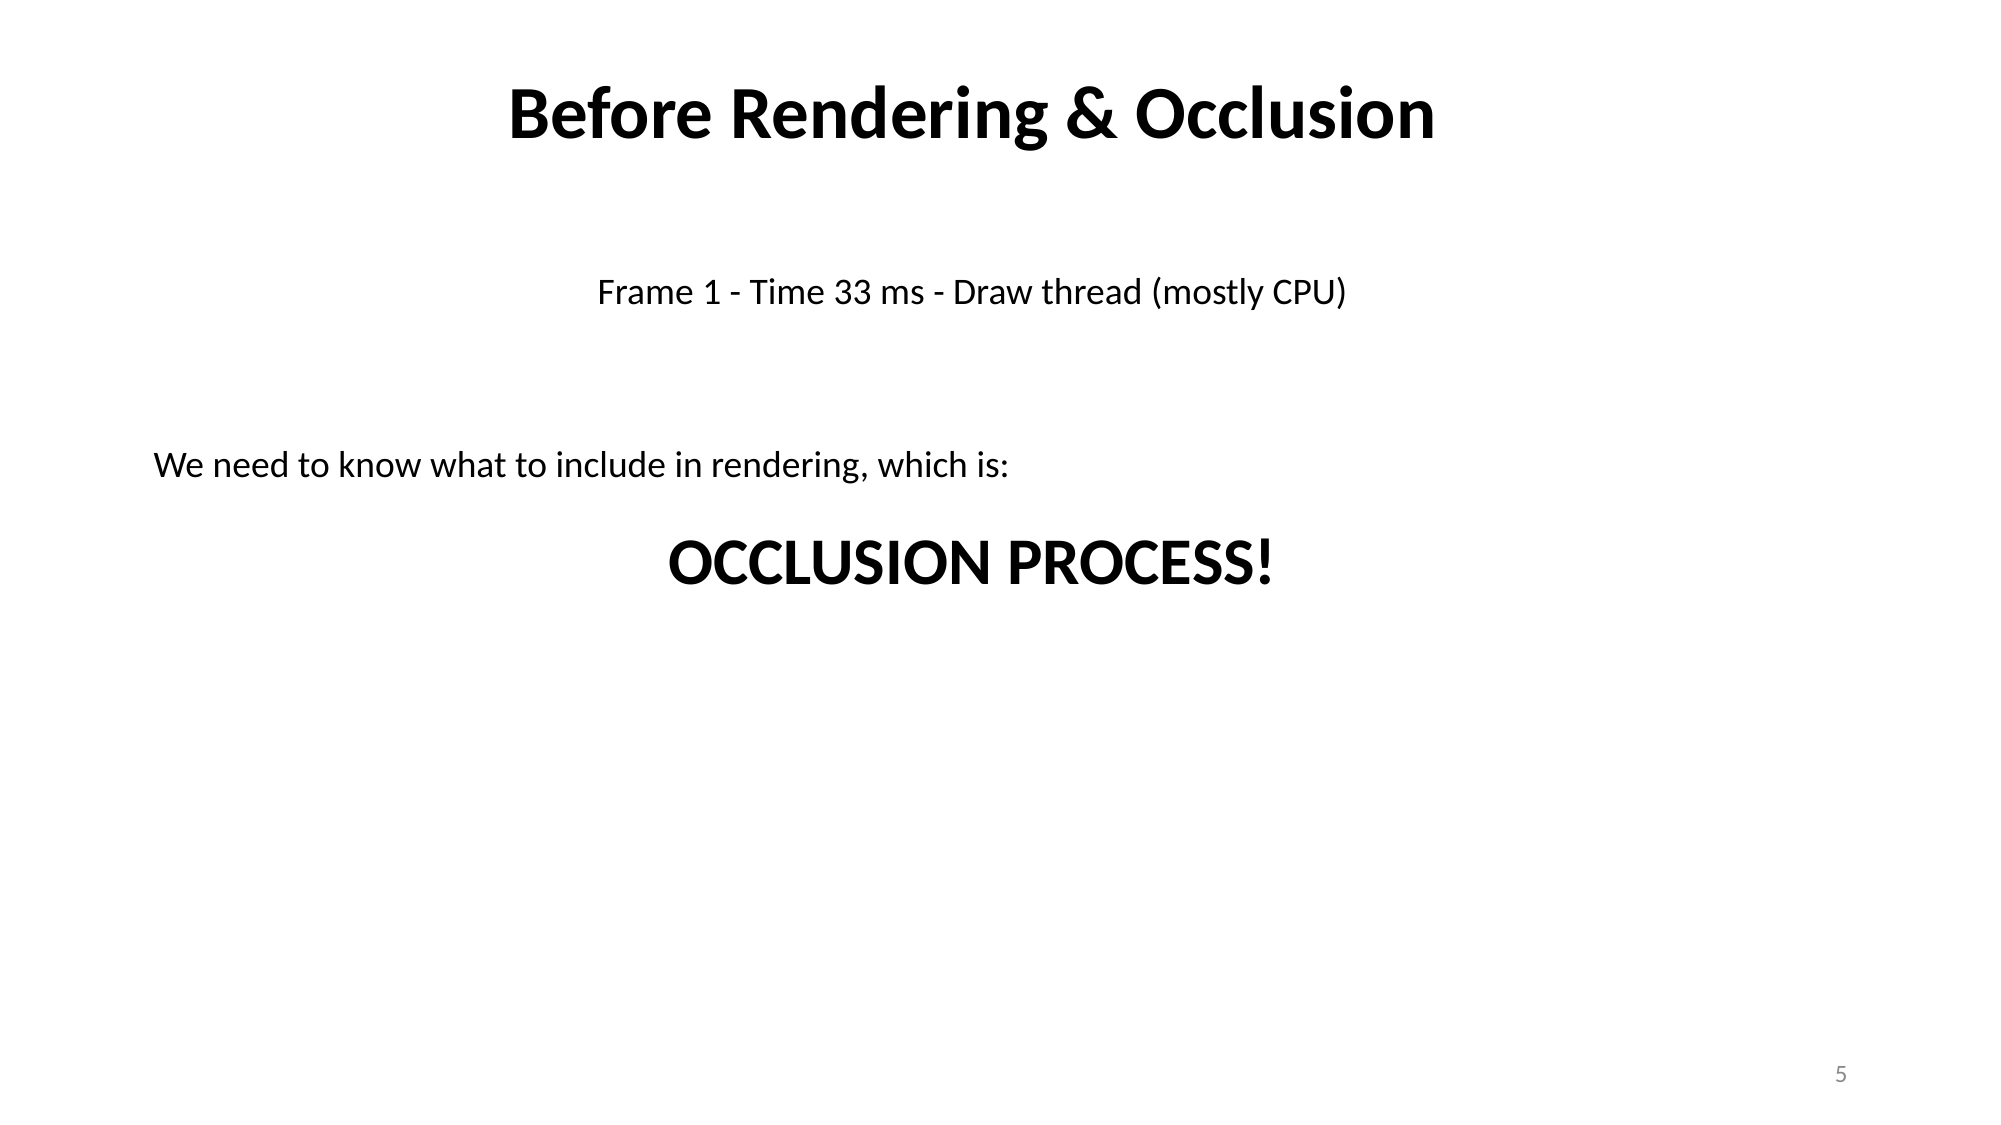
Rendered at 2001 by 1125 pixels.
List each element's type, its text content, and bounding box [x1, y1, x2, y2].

text_box We need to know what to include in rendering, which is: [138, 432, 1550, 493]
slide_number 5 [1412, 1042, 1863, 1103]
text_box OCCLUSION PROCESS! [559, 510, 1386, 606]
text_box Before Rendering & Occlusion [493, 55, 1453, 161]
text_box Frame 1 - Time 33 ms - Draw thread (mostly CPU) [438, 259, 1508, 320]
